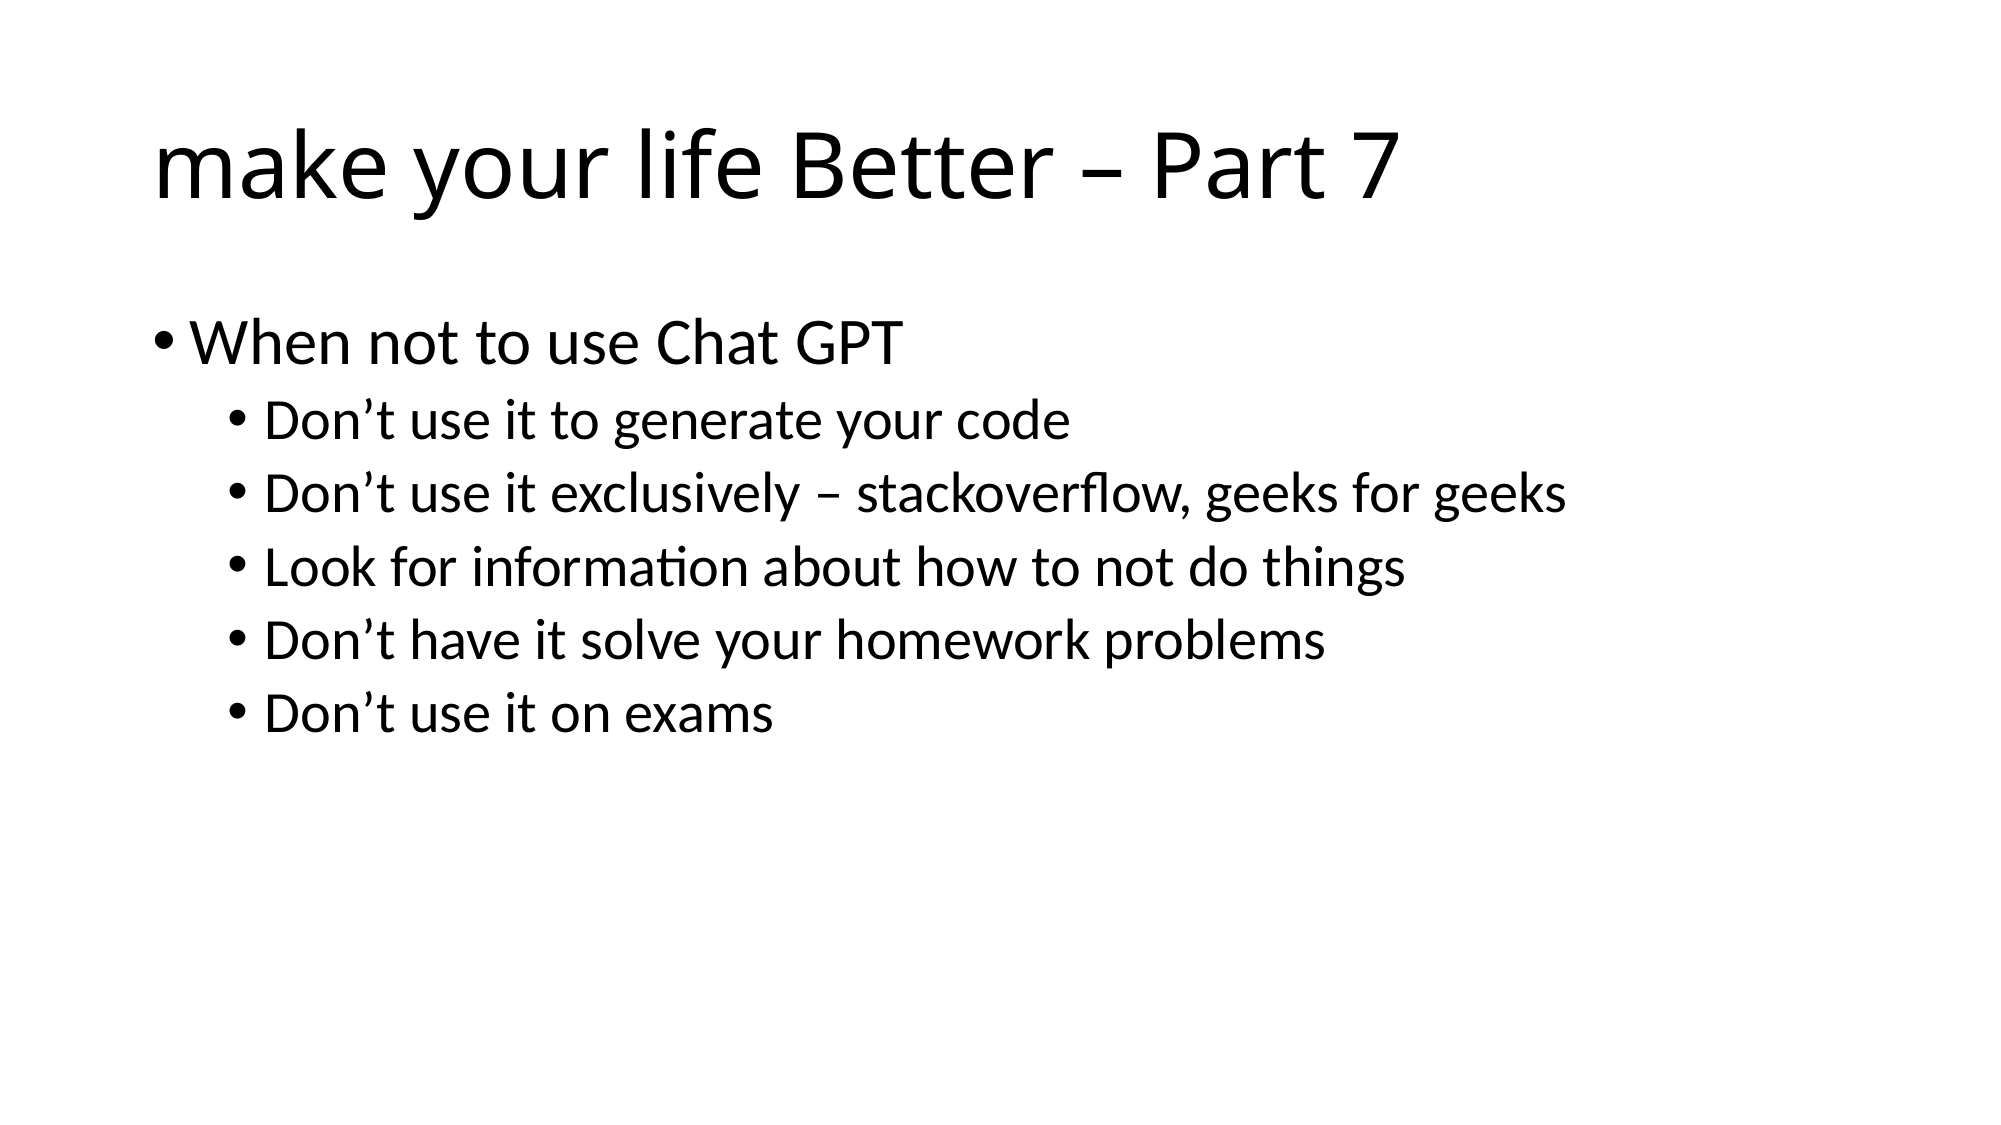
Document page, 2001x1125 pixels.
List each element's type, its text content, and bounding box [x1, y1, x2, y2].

title make your life Better – Part 7 [137, 59, 1863, 278]
list When not to use Chat GPT Don’t use it to generate your code Don’t use it exclusively – stackoverflow, geeks for geeks Look for information about how to not do things Don’t have it solve your homework problems Don’t use it on exams [137, 299, 1863, 1125]
